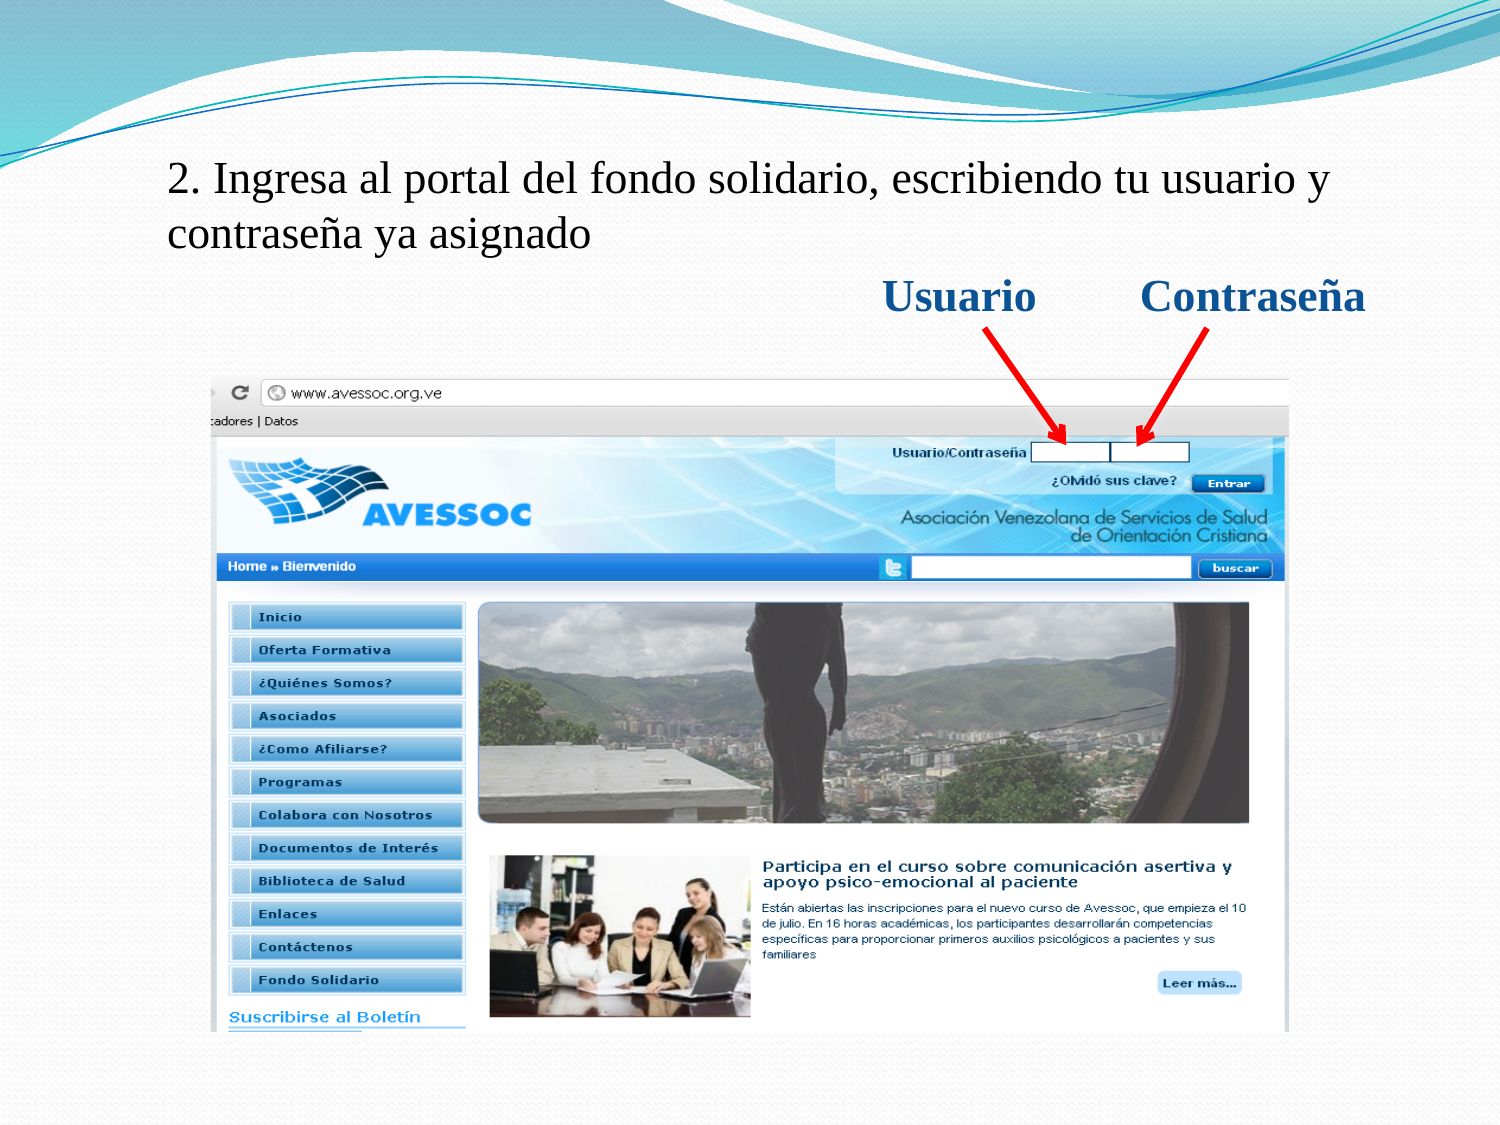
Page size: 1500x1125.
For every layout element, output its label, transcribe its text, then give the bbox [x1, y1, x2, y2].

text_box Contraseña [1124, 257, 1383, 328]
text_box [1112, 352, 1232, 423]
text_box 2. Ingresa al portal del fondo solidario, escribiendo tu usuario y contraseña ya asignado [152, 140, 1348, 266]
picture [210, 374, 1290, 1032]
text_box Usuario [867, 257, 1055, 328]
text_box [966, 345, 1085, 428]
